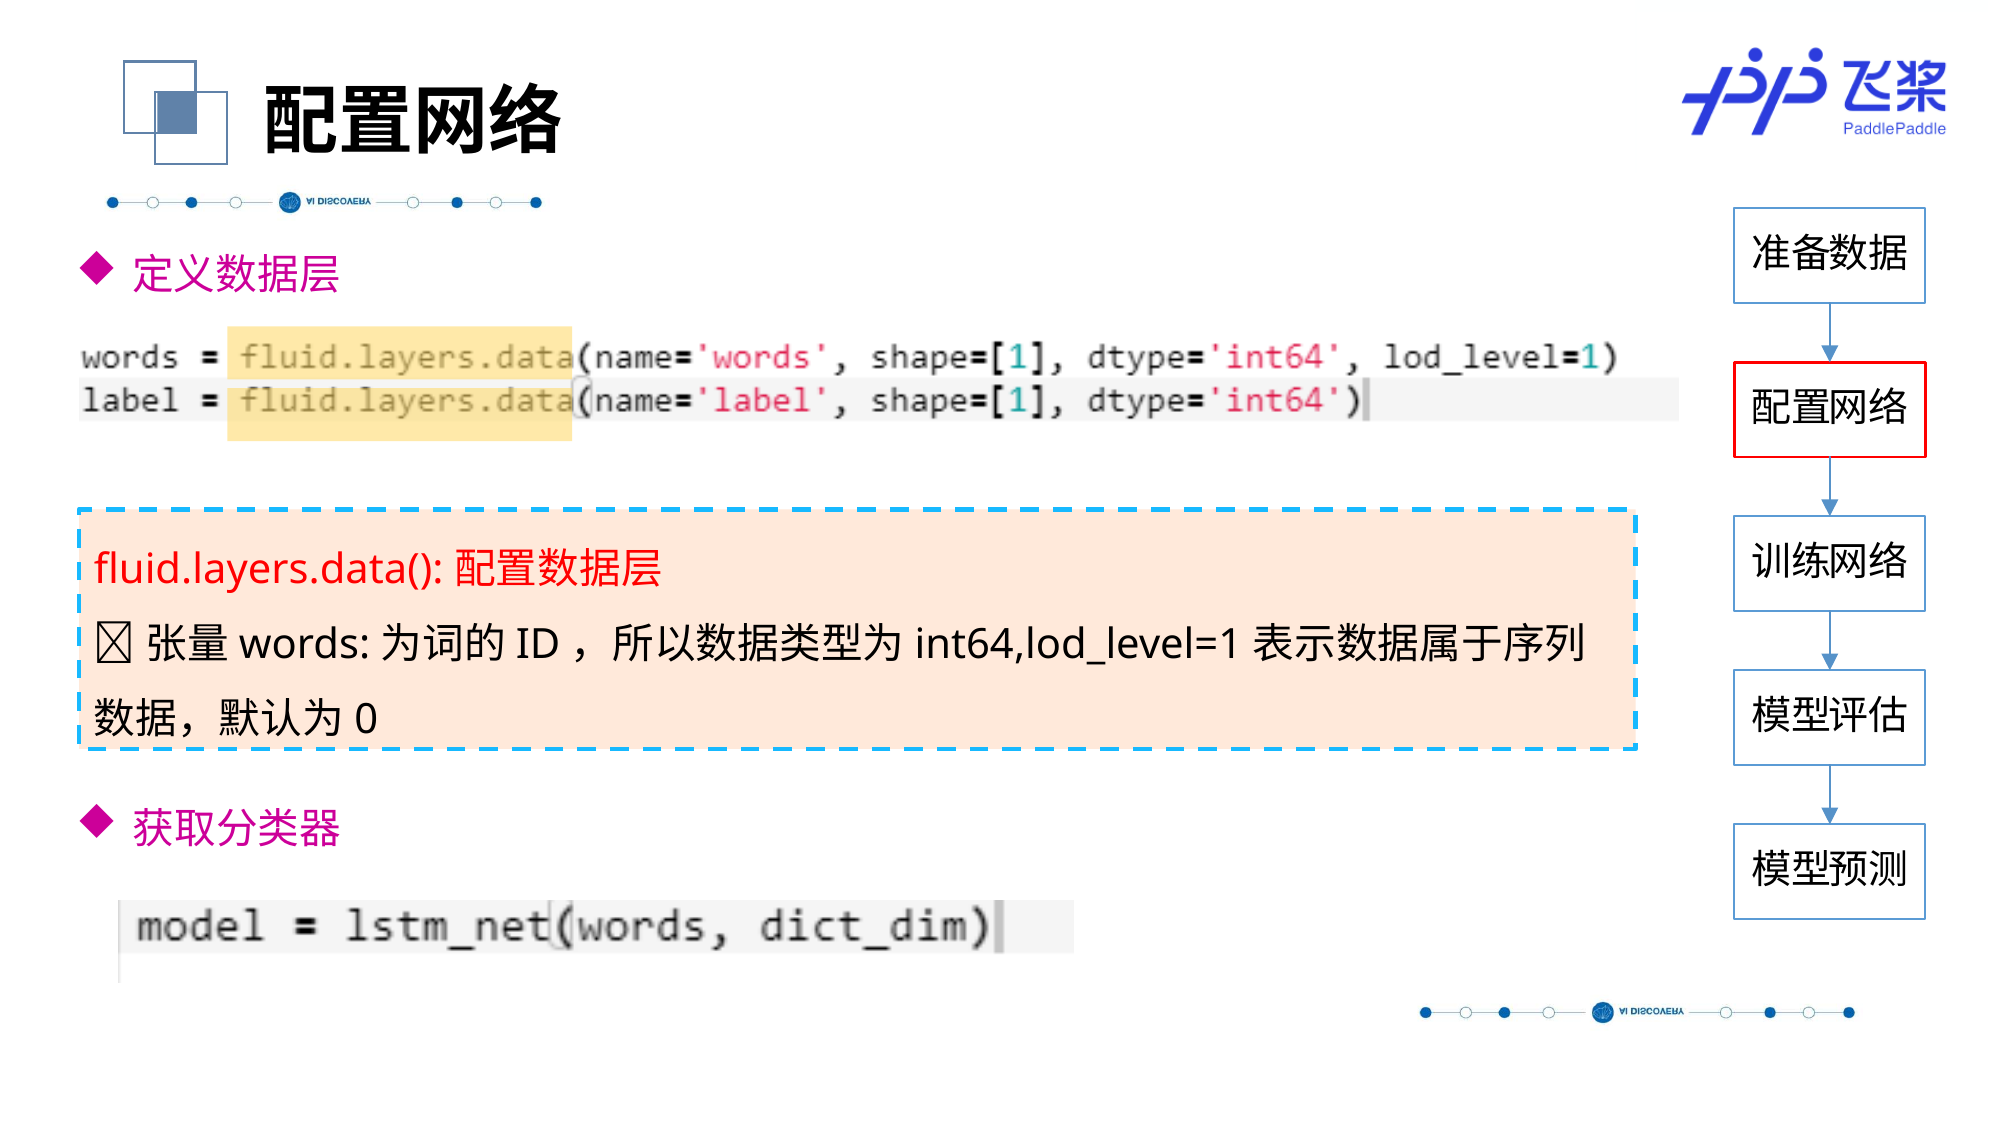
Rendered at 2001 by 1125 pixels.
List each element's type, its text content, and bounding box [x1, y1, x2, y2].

text_box 配置网络 [249, 65, 1475, 171]
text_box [78, 326, 1679, 442]
picture [95, 180, 550, 215]
picture [1728, 204, 1929, 921]
picture [118, 900, 1074, 983]
picture [1635, 0, 1988, 173]
text_box 定义数据层 [61, 215, 1311, 306]
picture [1408, 990, 1863, 1039]
text_box 获取分类器 [61, 769, 1311, 860]
text_box fluid.layers.data():配置数据层 张量words:为词的ID，所以数据类型为int64,lod_level=1表示数据属于序列数据，默认为0 [79, 509, 1636, 749]
